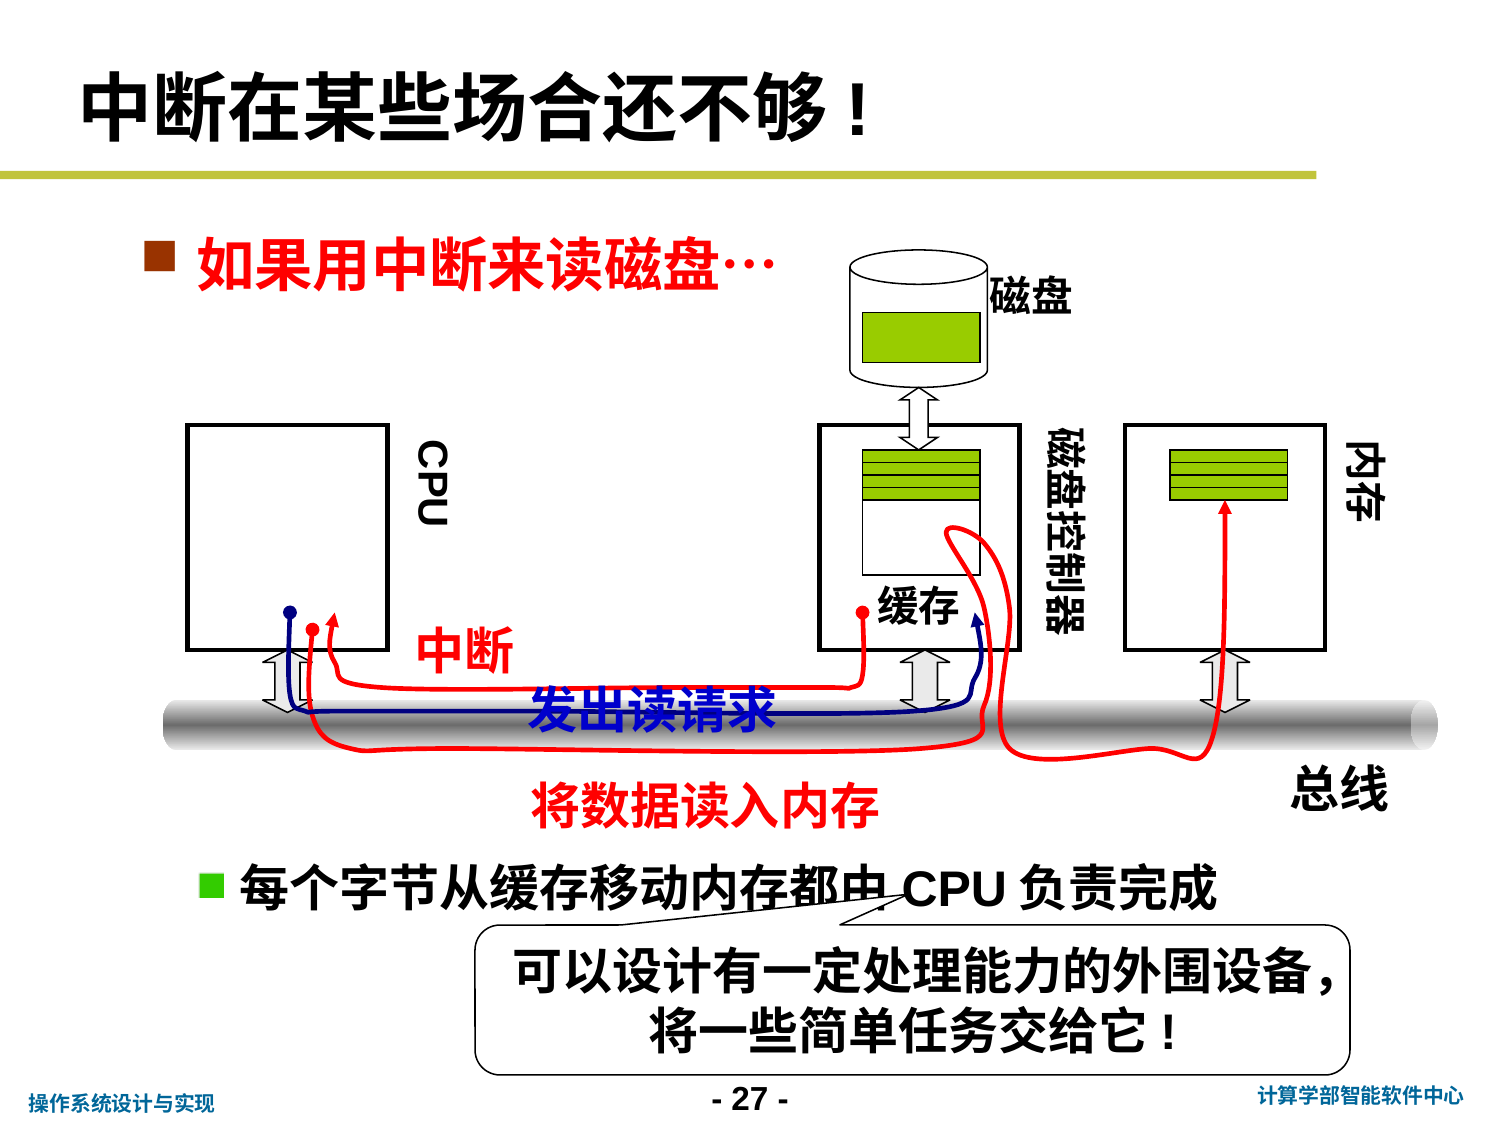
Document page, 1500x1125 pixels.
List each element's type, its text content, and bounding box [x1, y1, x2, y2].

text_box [305, 499, 1226, 823]
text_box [162, 249, 1476, 826]
text_box 可以设计有一定处理能力的外围设备，将一些简单任务交给它! [474, 933, 1351, 1075]
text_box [149, 824, 1351, 925]
title 中断在某些场合还不够! [62, 50, 1350, 161]
text_box 如果用中断来读磁盘… [125, 200, 1450, 342]
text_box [287, 612, 988, 747]
